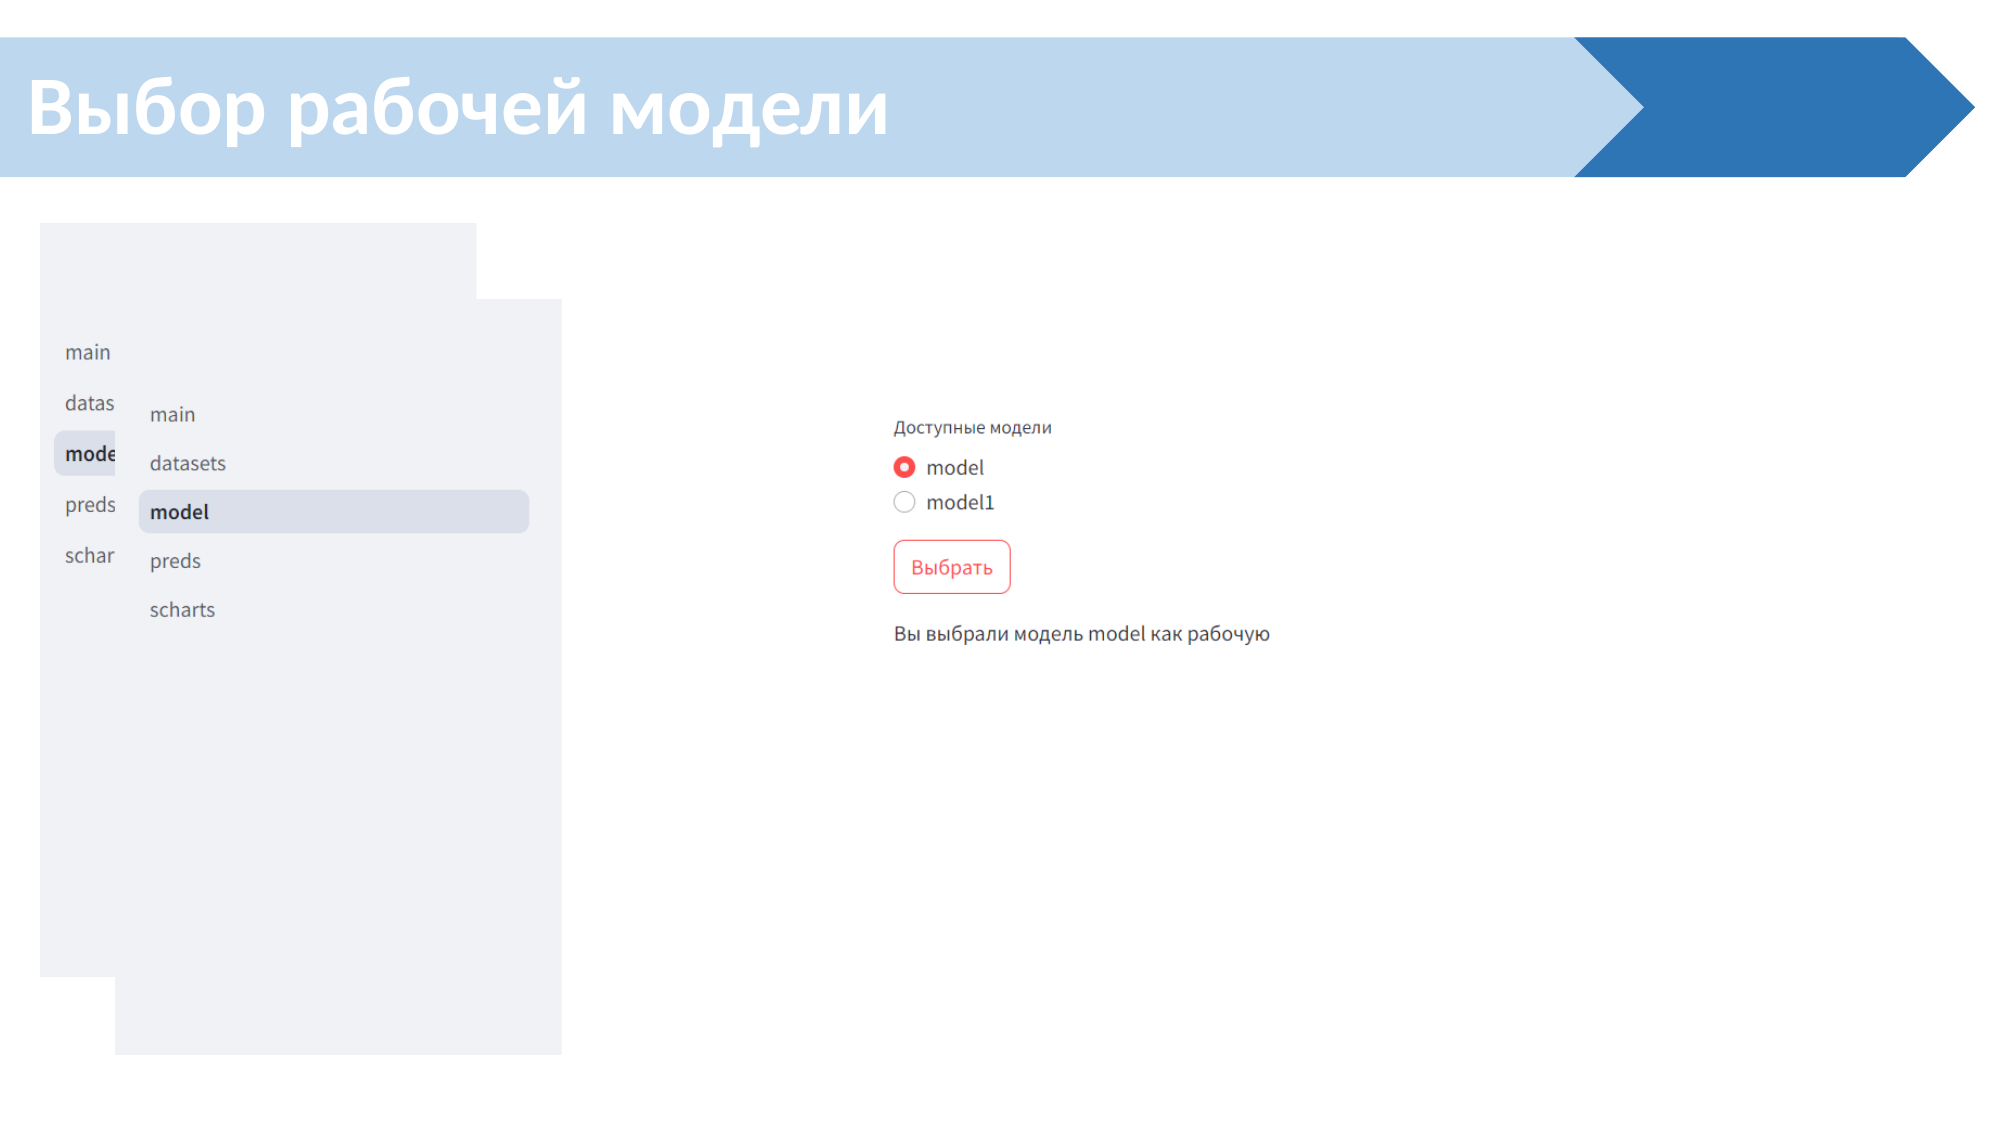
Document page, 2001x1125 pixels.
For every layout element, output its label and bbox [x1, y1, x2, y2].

picture [40, 223, 1861, 1055]
text_box [0, 37, 1976, 178]
